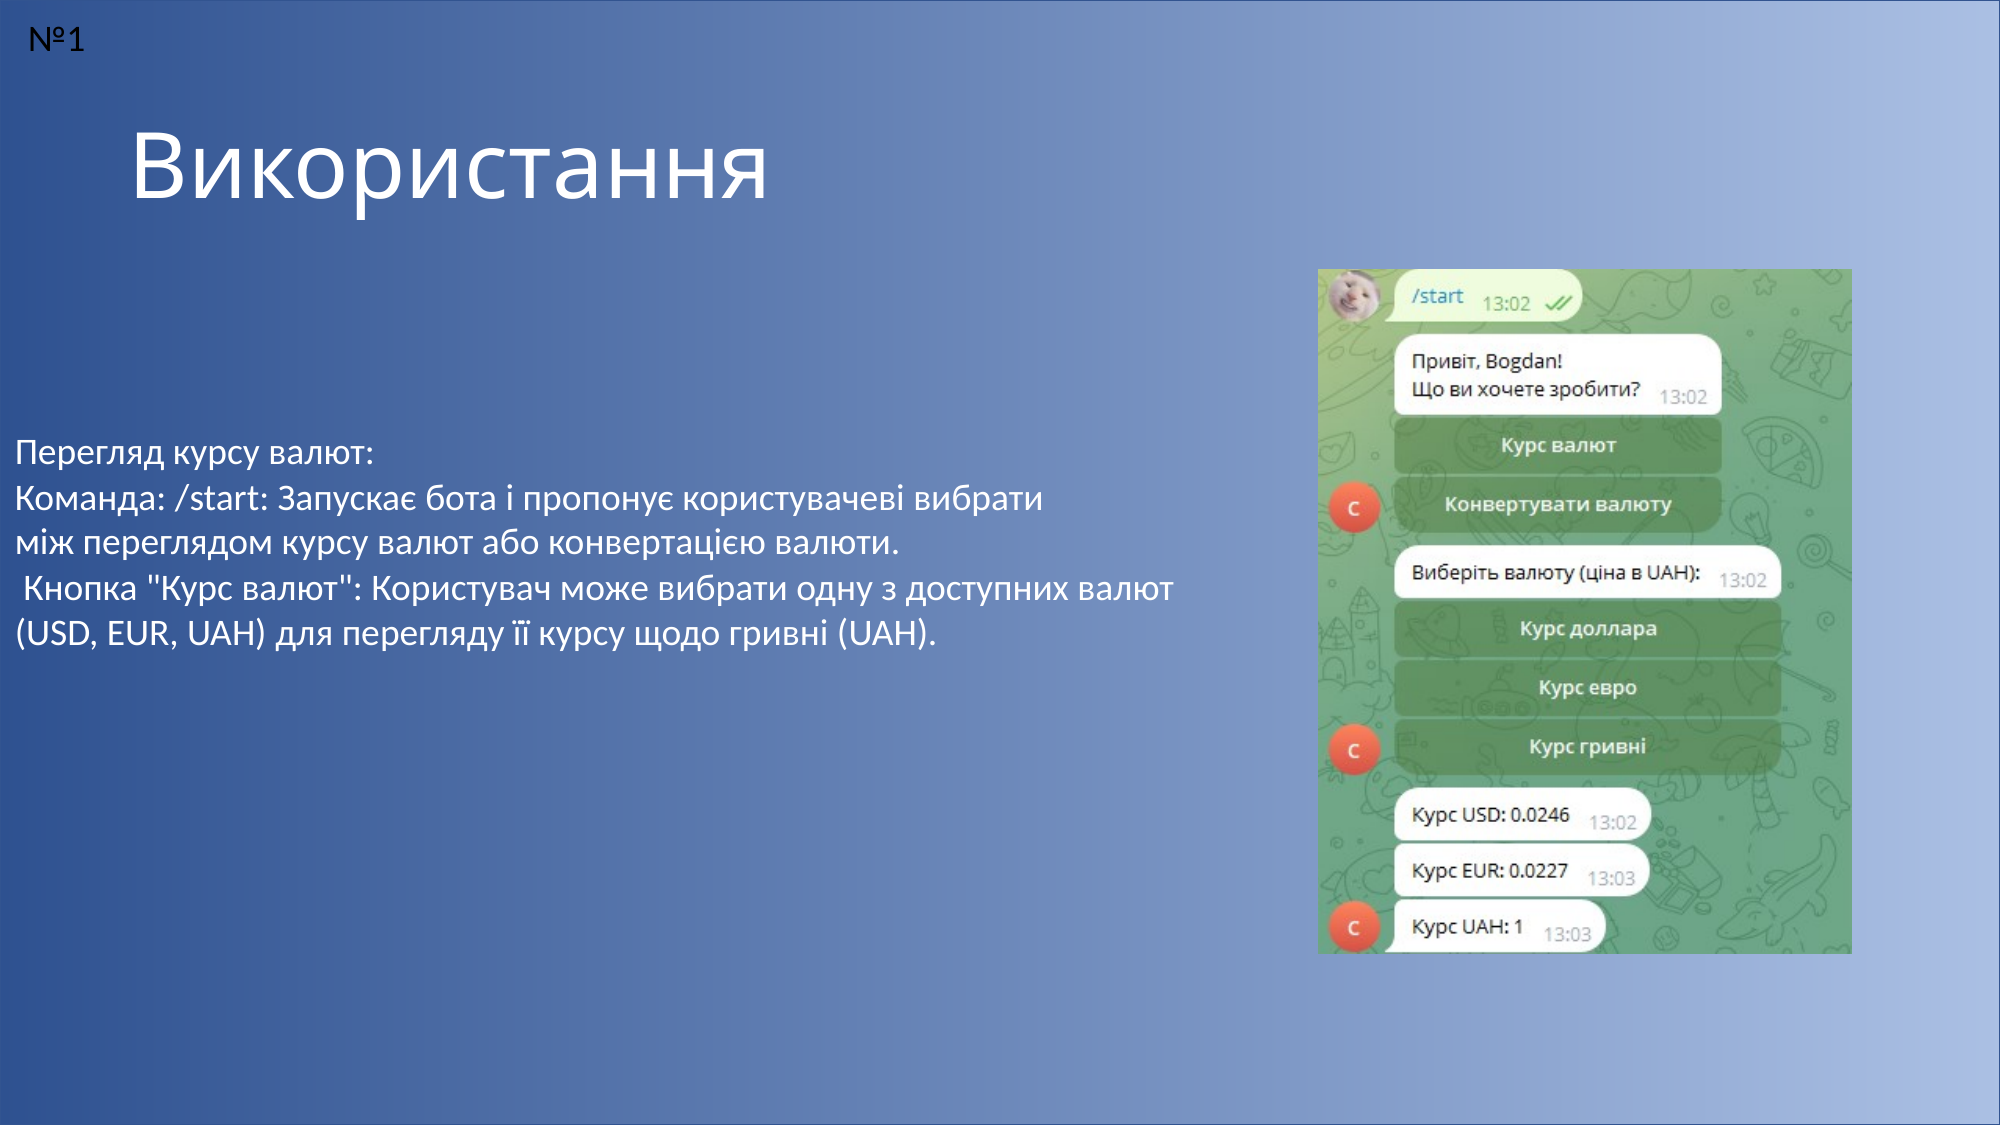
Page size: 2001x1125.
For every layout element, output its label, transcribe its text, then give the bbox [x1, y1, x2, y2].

title Використання [113, 59, 1839, 278]
text_box №1 [13, 6, 101, 112]
text_box Перегляд курсу валют: Команда: /start: Запускає бота і пропонує користувачеві вибрати між переглядом курсу валют або конвертацією валюти. Кнопка "Курс валют": Користувач може вибрати одну з доступних валют (USD, EUR, UAH) для перегляду її курсу щодо гривні (UAH). [0, 0, 2000, 1125]
picture [1318, 269, 1852, 954]
